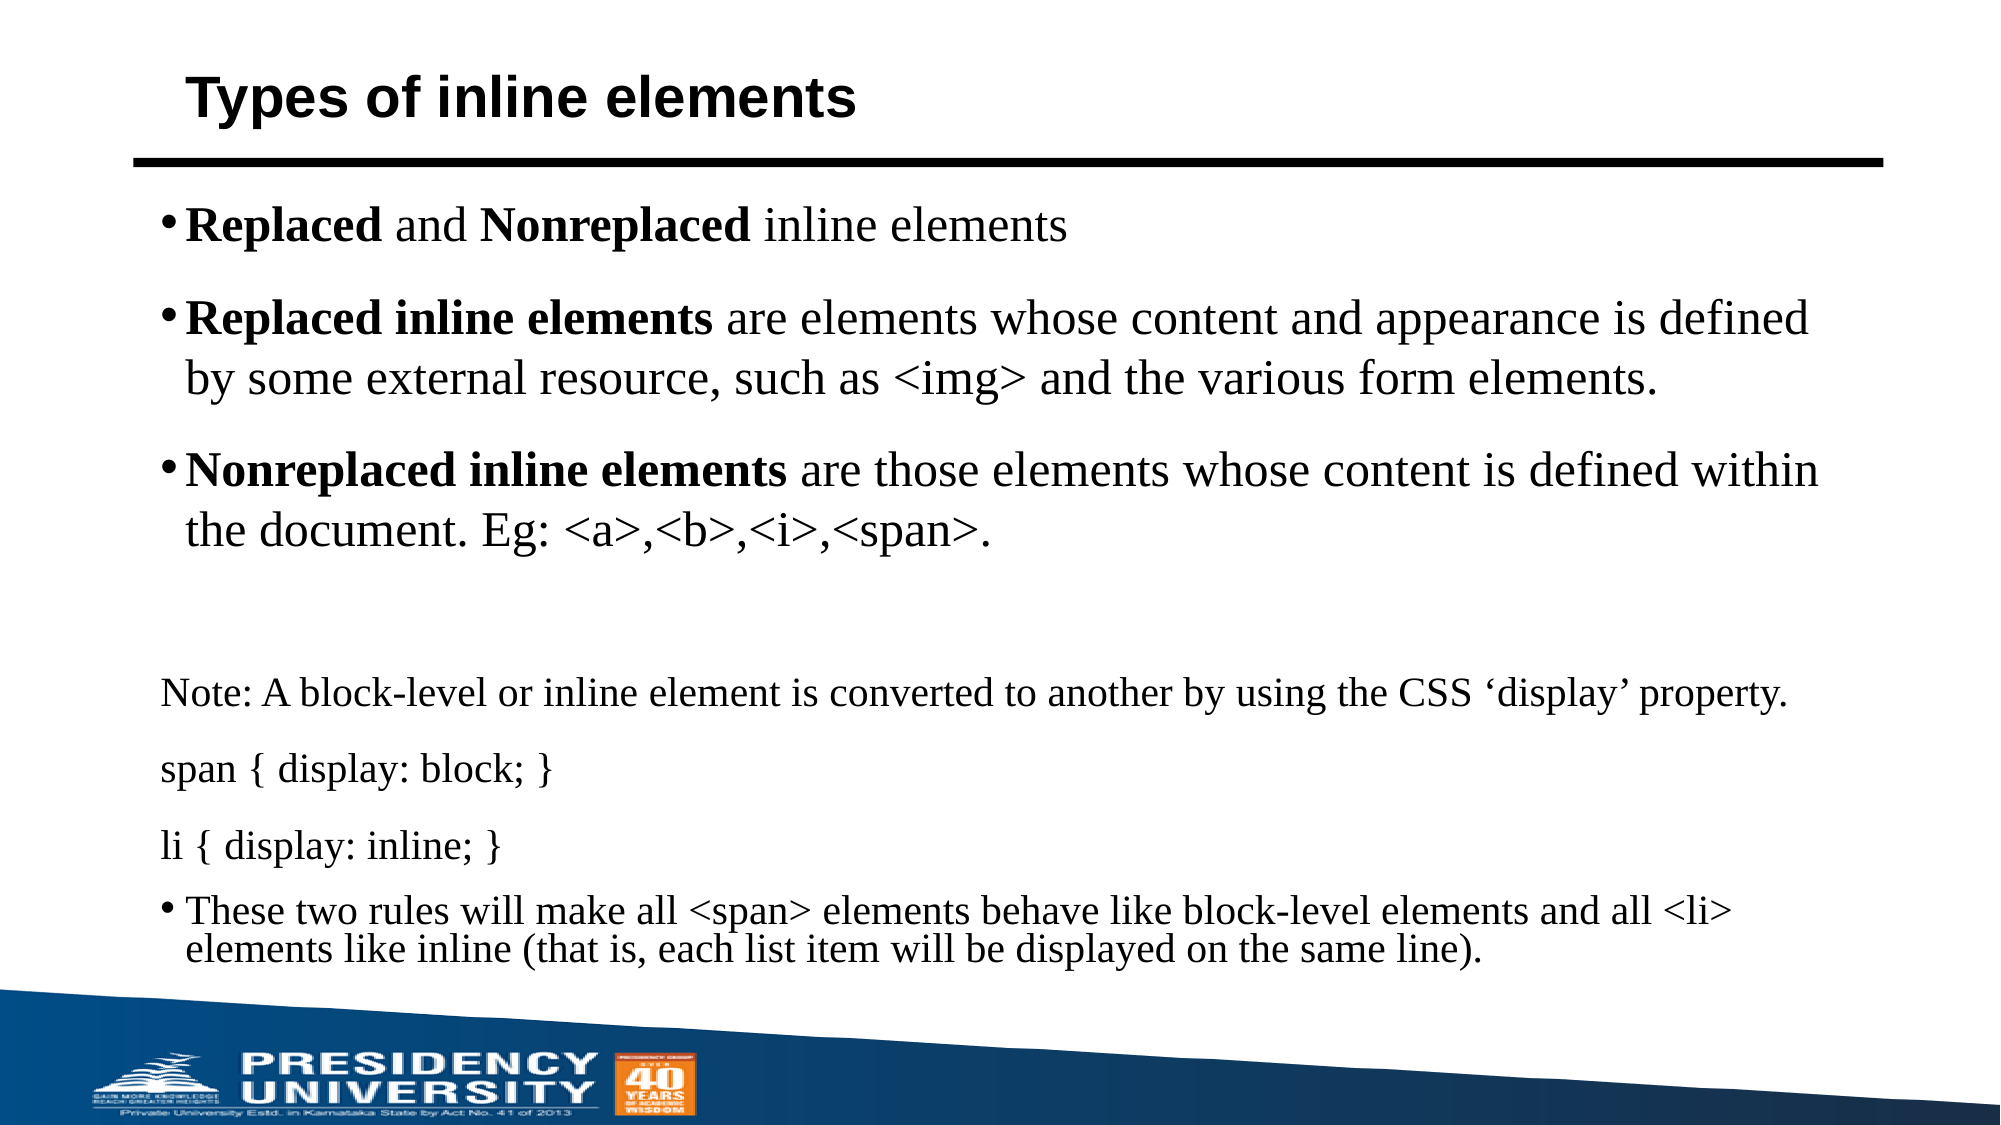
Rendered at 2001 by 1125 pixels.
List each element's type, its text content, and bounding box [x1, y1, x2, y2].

list Replaced and Nonreplaced inline elements Replaced inline elements are elements whose content and appearance is defined by some external resource, such as <img> and the various form elements. Nonreplaced inline elements are those elements whose content is defined within the document. Eg: <a>,<b>,<i>,<span>. Note: A block-level or inline element is converted to another by using the CSS ‘display’ property. span { display: block; } li { display: inline; } These two rules will make all <span> elements behave like block-level elements and all <li> elements like inline (that is, each list item will be displayed on the same line). [149, 186, 1868, 1124]
picture [0, 987, 2000, 1125]
title Types of inline elements [174, 64, 882, 136]
